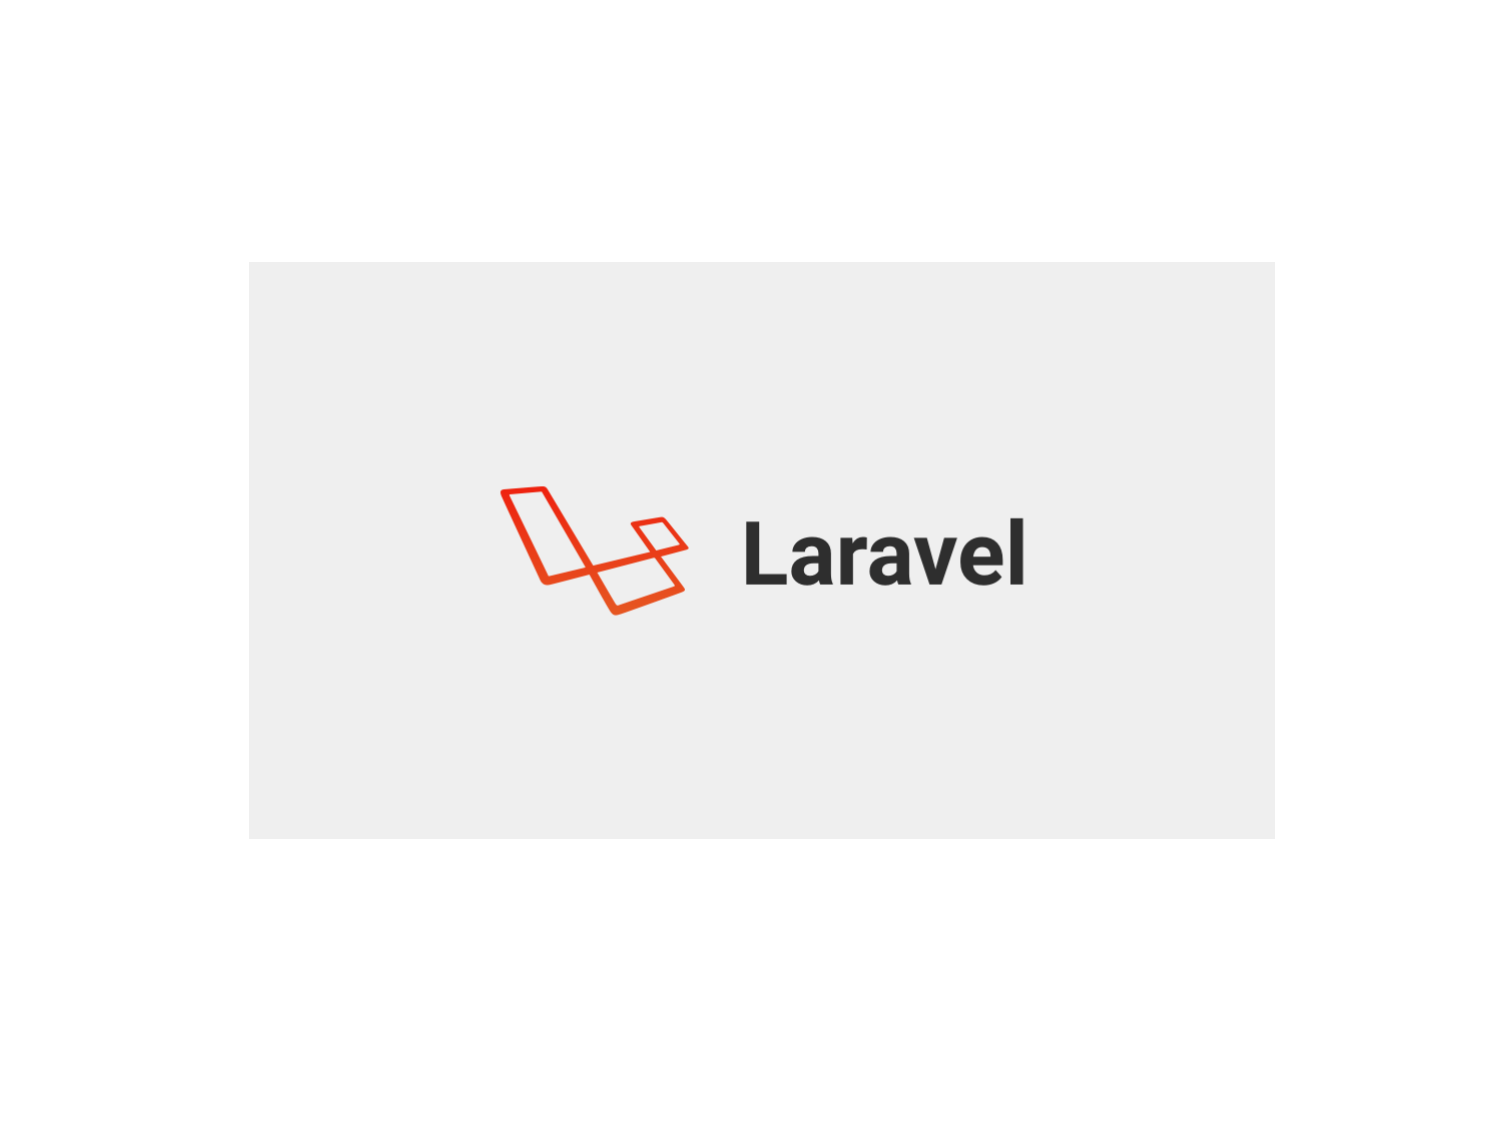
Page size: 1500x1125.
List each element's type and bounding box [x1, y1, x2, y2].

picture [249, 262, 1276, 840]
